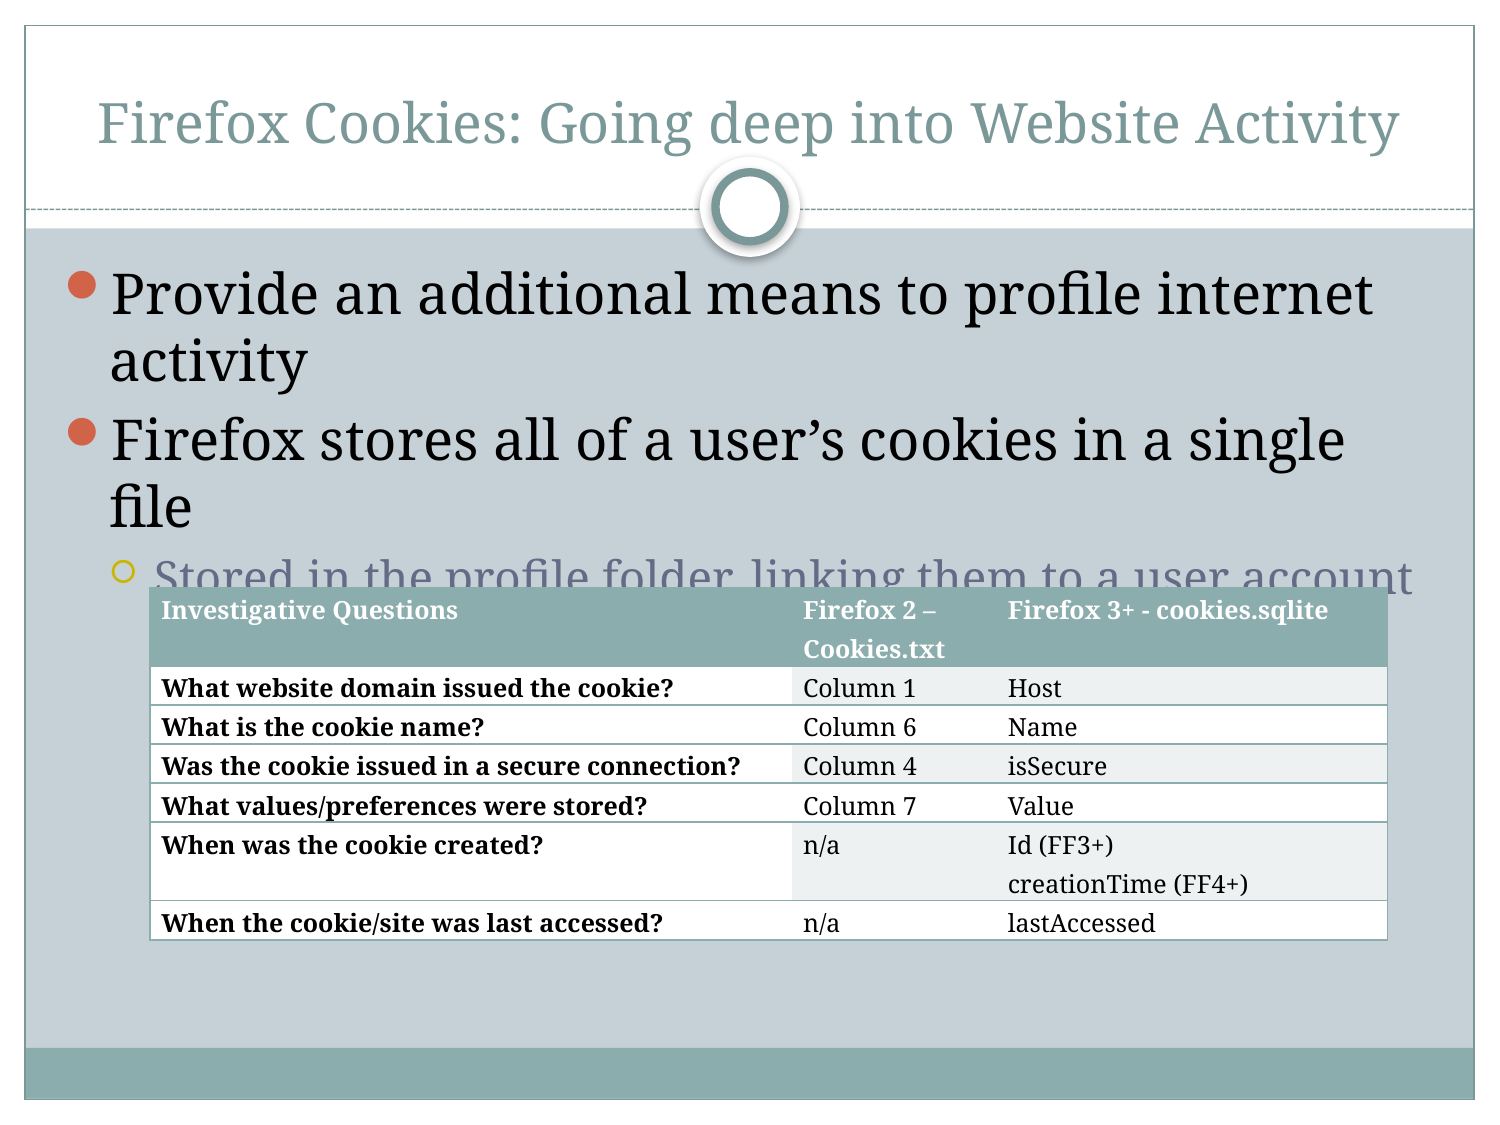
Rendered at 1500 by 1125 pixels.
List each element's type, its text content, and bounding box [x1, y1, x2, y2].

table_header Firefox 3+ - cookies.sqlite [997, 588, 1387, 665]
table_cell What website domain issued the cookie? [151, 667, 792, 704]
table_cell What values/preferences were stored? [151, 784, 792, 821]
table_cell lastAccessed [997, 901, 1387, 939]
table_cell When was the cookie created? [151, 823, 792, 900]
table_header Investigative Questions [151, 588, 792, 665]
table_cell Column 1 [792, 667, 997, 704]
table_cell Id (FF3+) creationTime (FF4+) [997, 823, 1387, 900]
title Firefox Cookies: Going deep into Website Activity [49, 37, 1450, 162]
table_cell n/a [792, 901, 997, 939]
list Provide an additional means to profile internet activity Firefox stores all of a user’s cookies in a single file Stored in the profile folder, linking them to a user account [49, 250, 1445, 1001]
table_cell n/a [792, 823, 997, 900]
table_cell When the cookie/site was last accessed? [151, 901, 792, 939]
table_cell Column 6 [792, 706, 997, 743]
table_cell Host [997, 667, 1387, 704]
table_cell Was the cookie issued in a secure connection? [151, 745, 792, 782]
table_cell Column 4 [792, 745, 997, 782]
table_cell What is the cookie name? [151, 706, 792, 743]
table_cell isSecure [997, 745, 1387, 782]
table_cell Column 7 [792, 784, 997, 821]
table_cell Name [997, 706, 1387, 743]
table_header Firefox 2 – Cookies.txt [792, 588, 997, 665]
table_cell Value [997, 784, 1387, 821]
